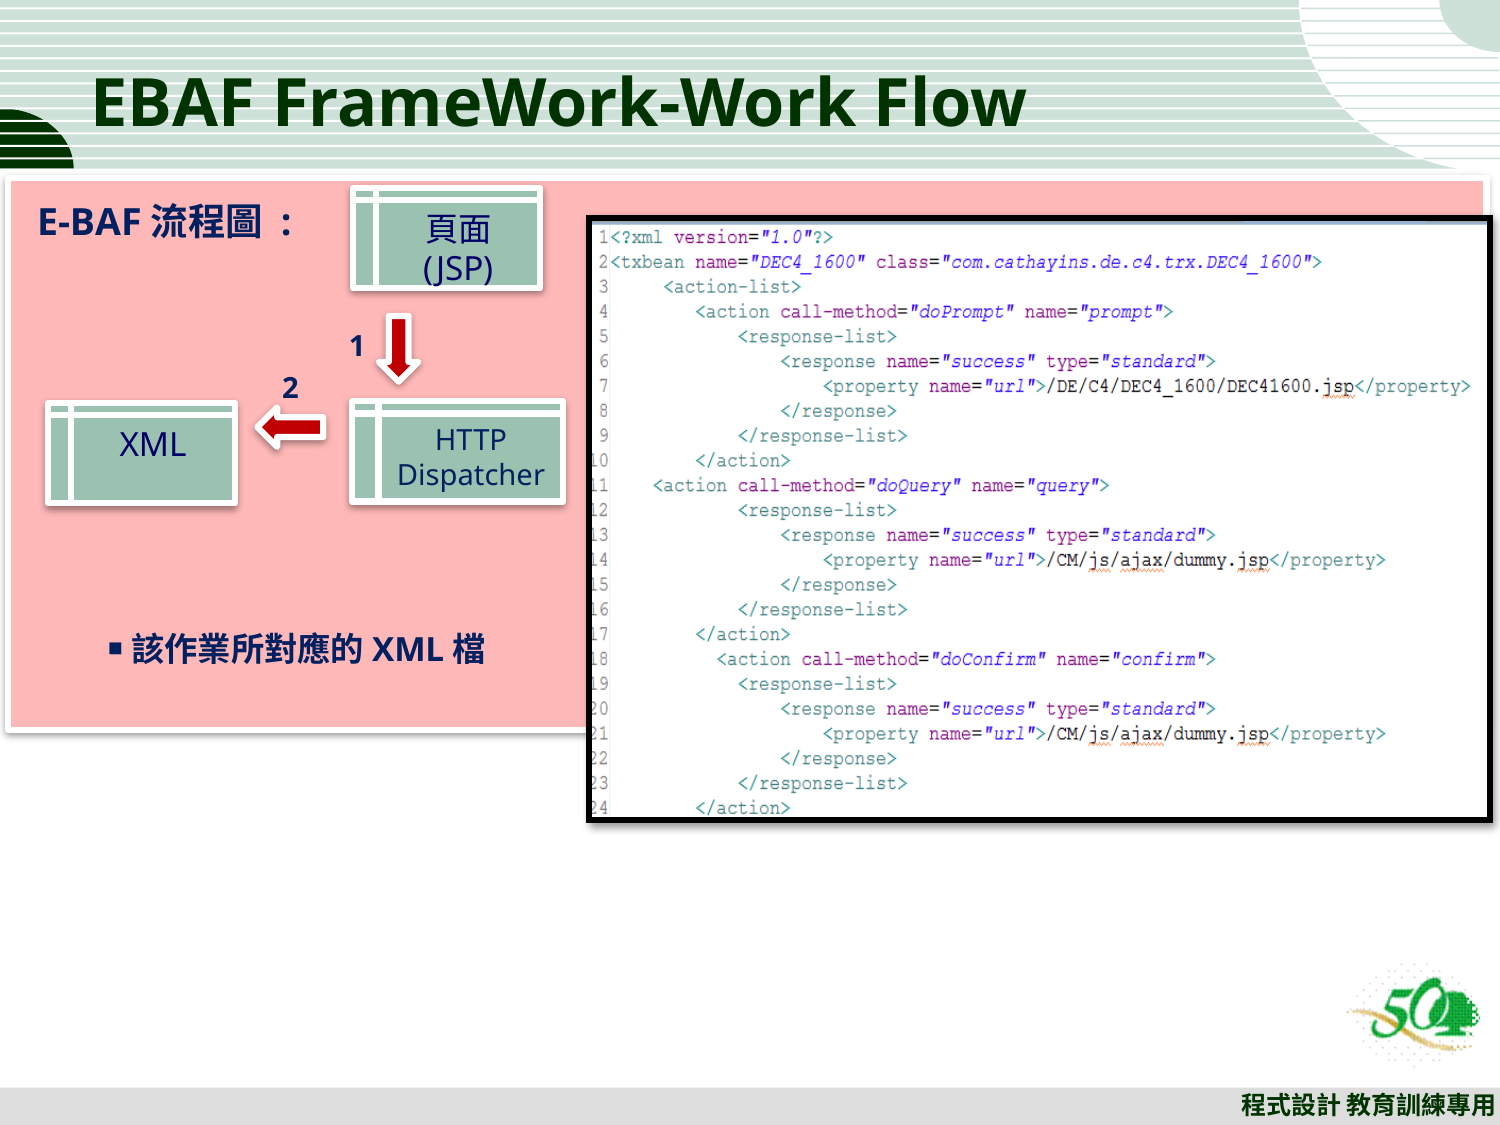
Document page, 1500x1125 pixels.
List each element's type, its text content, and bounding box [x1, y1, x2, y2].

text_box [381, 312, 422, 385]
picture [591, 220, 1487, 818]
text_box [5, 175, 1490, 733]
text_box XML [45, 400, 238, 506]
text_box [254, 412, 327, 450]
text_box 程式設計 教育訓練專用 [1173, 1087, 1500, 1121]
text_box HTTP Dispatcher [349, 398, 566, 505]
picture [1332, 945, 1498, 1087]
text_box 1 [333, 320, 381, 370]
title EBAF FrameWork-Work Flow [75, 50, 1363, 150]
text_box 頁面 (JSP) [350, 185, 543, 291]
text_box E-BAF流程圖 : [34, 195, 305, 245]
text_box ￭ 該作業所對應的XML檔 [92, 620, 501, 675]
text_box 2 [267, 361, 314, 412]
